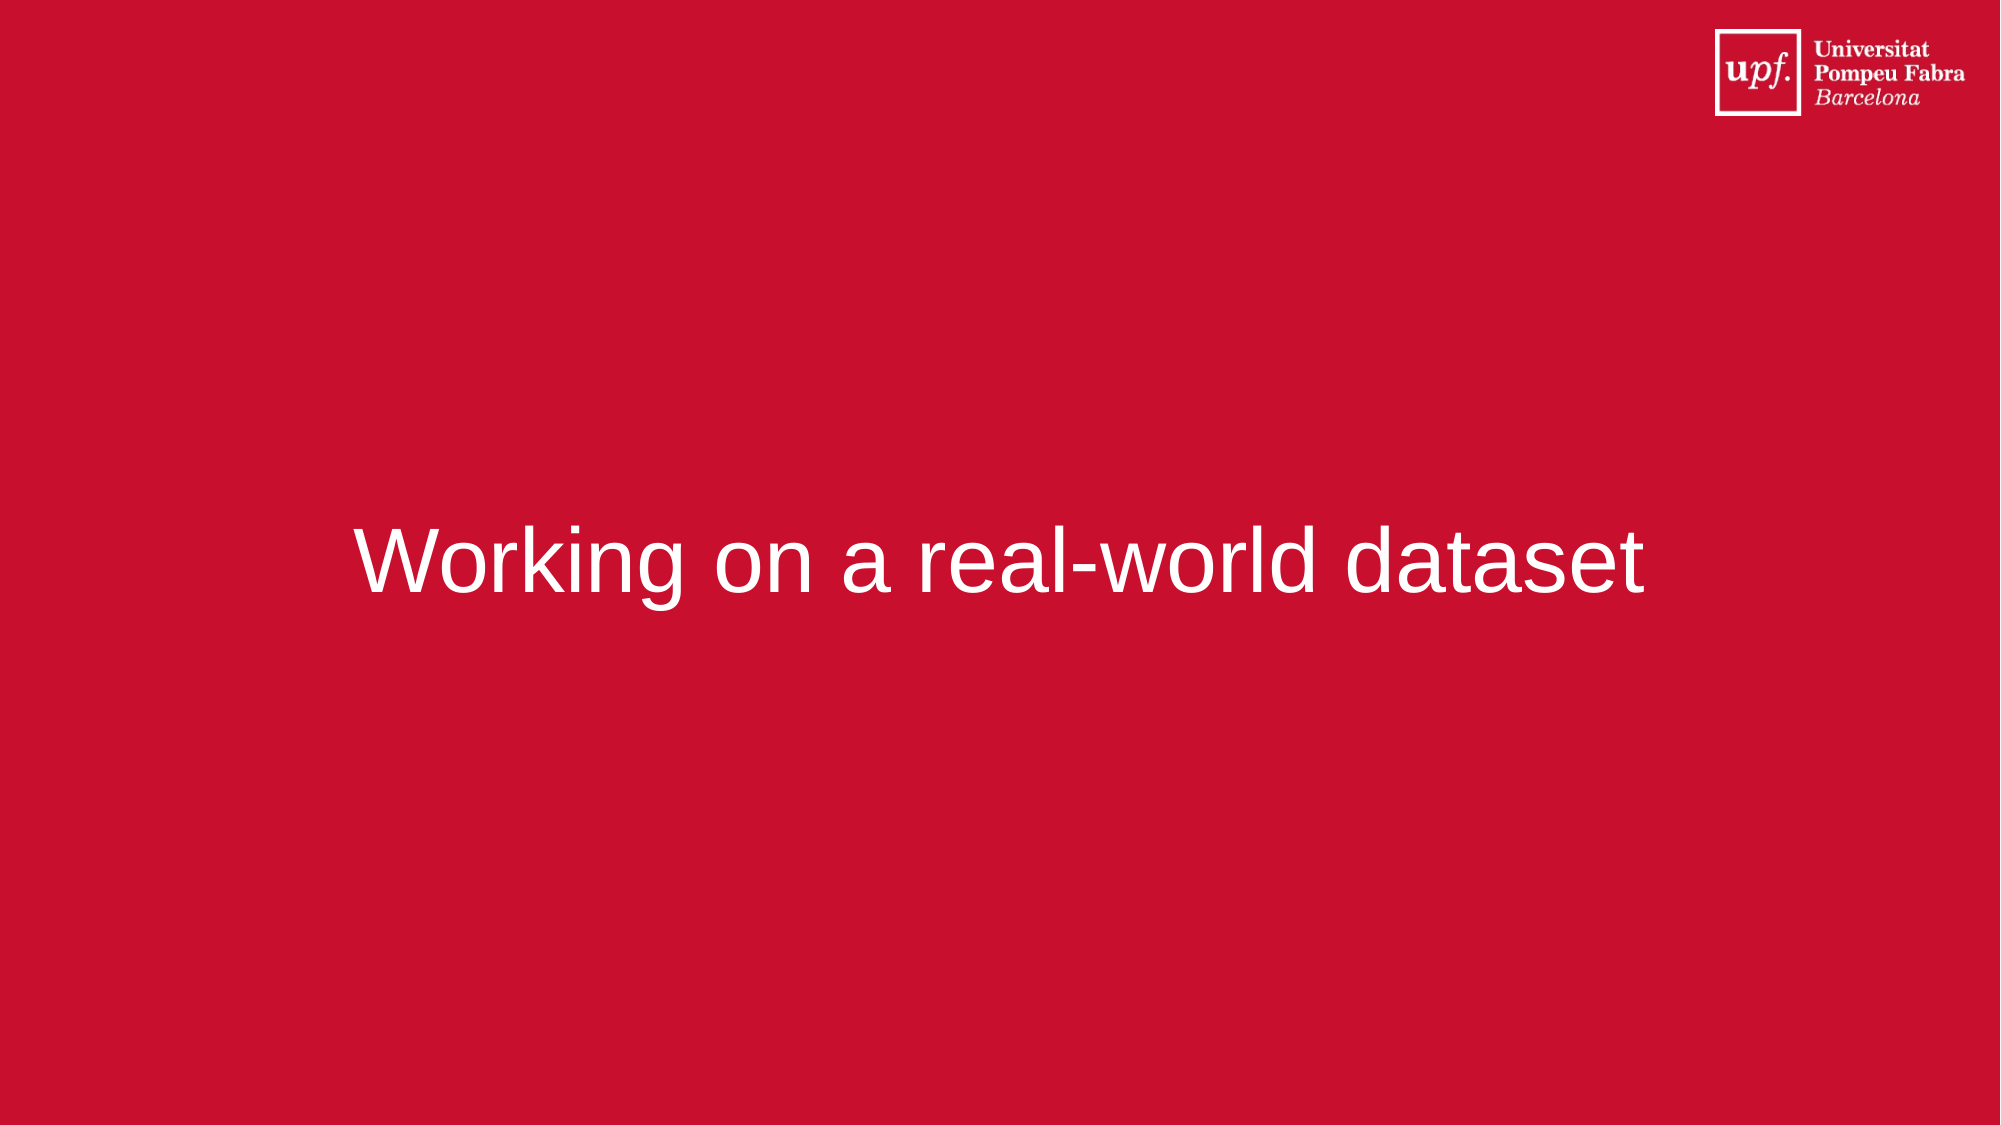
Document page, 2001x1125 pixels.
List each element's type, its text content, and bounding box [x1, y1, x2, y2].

picture [1715, 29, 1968, 116]
title Working on a real-world dataset [137, 453, 1863, 672]
